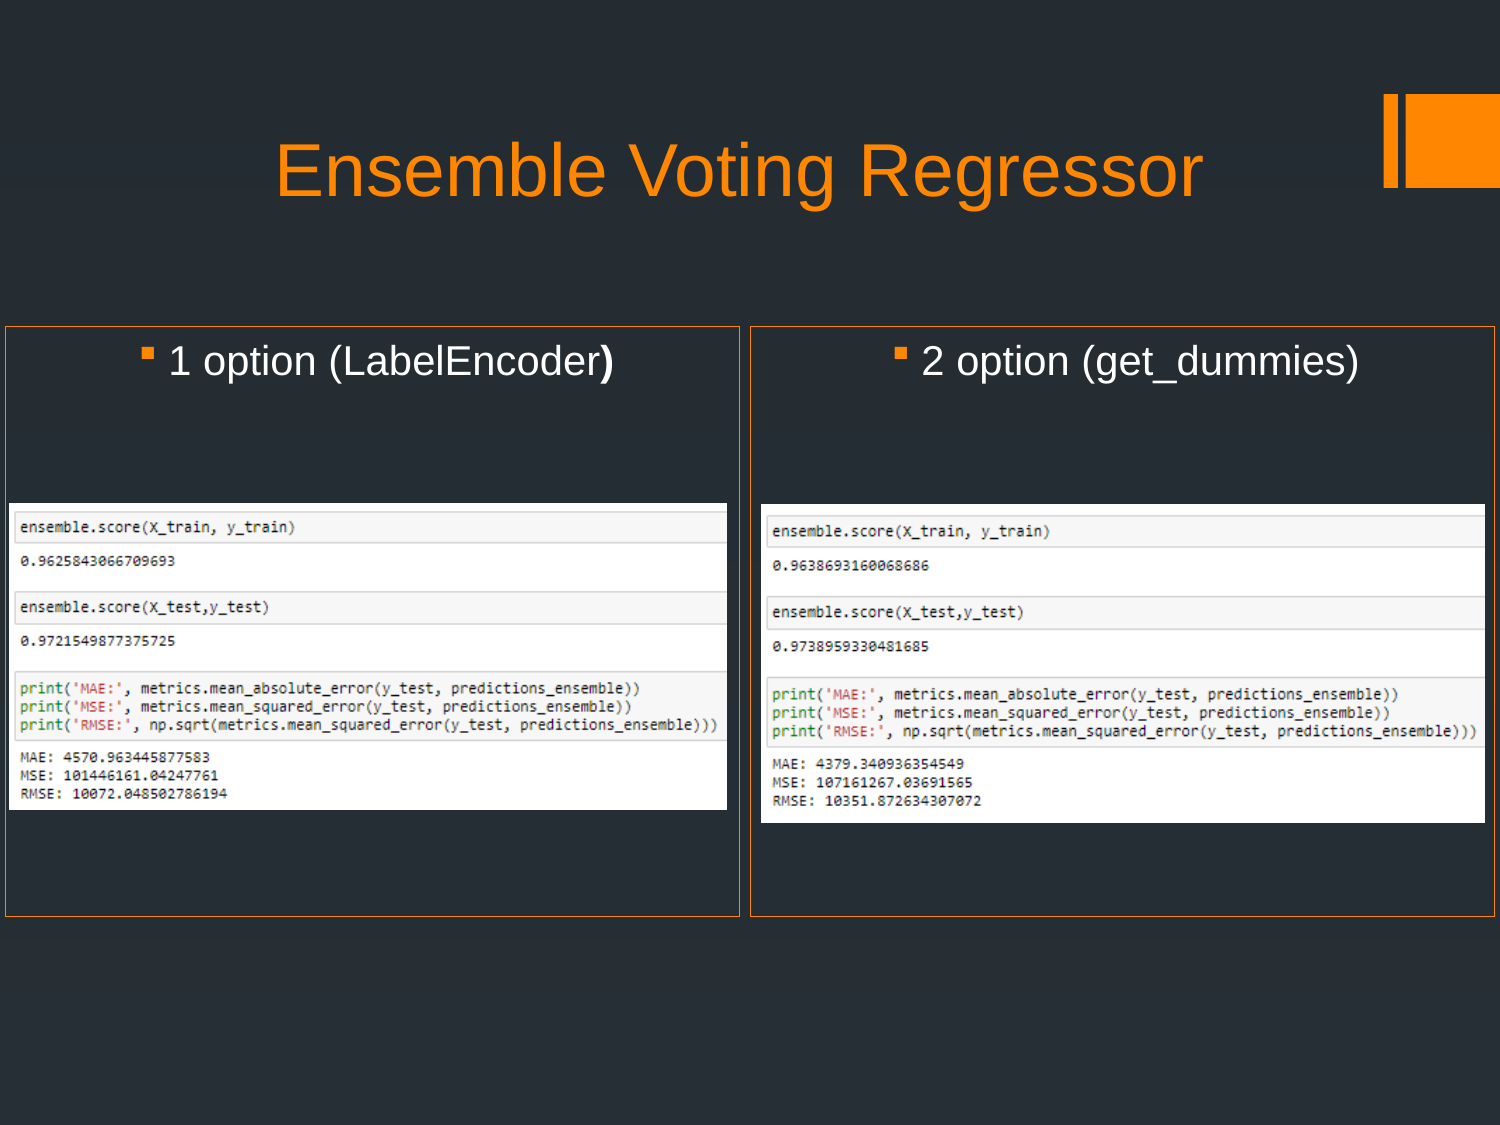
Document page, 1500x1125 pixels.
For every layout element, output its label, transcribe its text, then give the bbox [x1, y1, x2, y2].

list 2 option (get_dummies) [750, 326, 1495, 917]
picture [761, 504, 1485, 823]
text_box 1 option (LabelEncoder) [5, 326, 740, 917]
picture [8, 502, 727, 811]
title Ensemble Voting Regressor [137, 84, 1342, 219]
